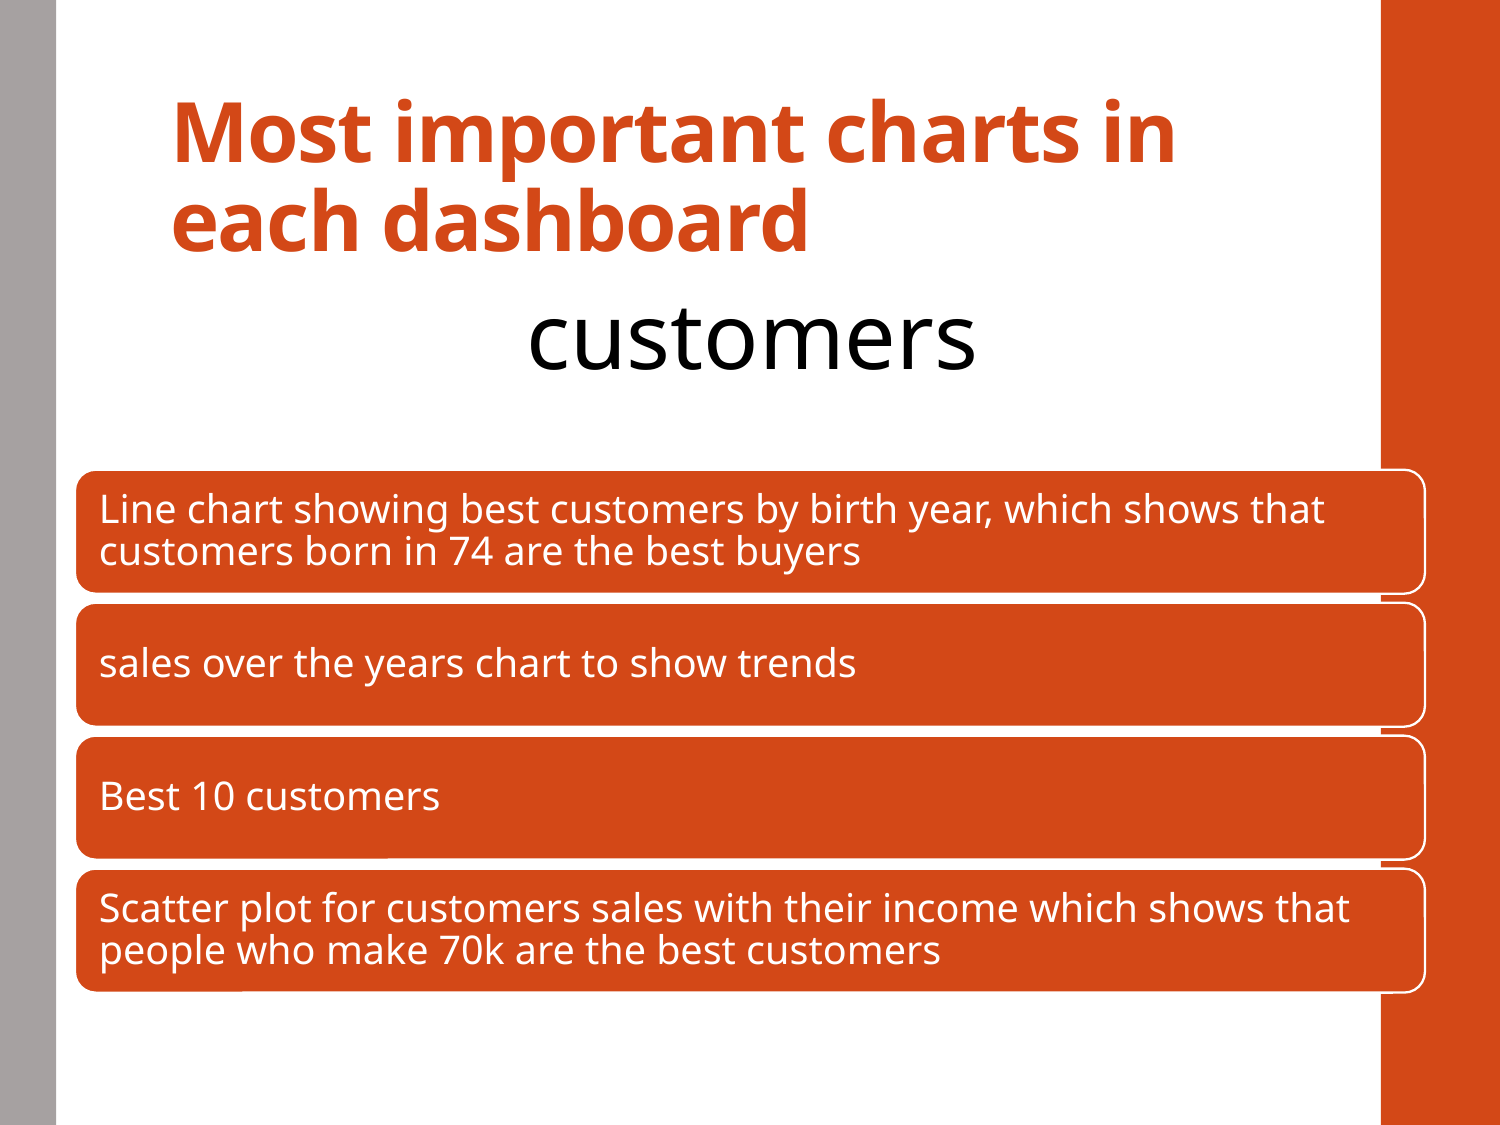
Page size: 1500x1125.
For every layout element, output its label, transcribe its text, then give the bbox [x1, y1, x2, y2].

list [74, 457, 1426, 1006]
title Most important charts in each dashboard [155, 60, 1348, 239]
text_box customers [77, 239, 1428, 427]
